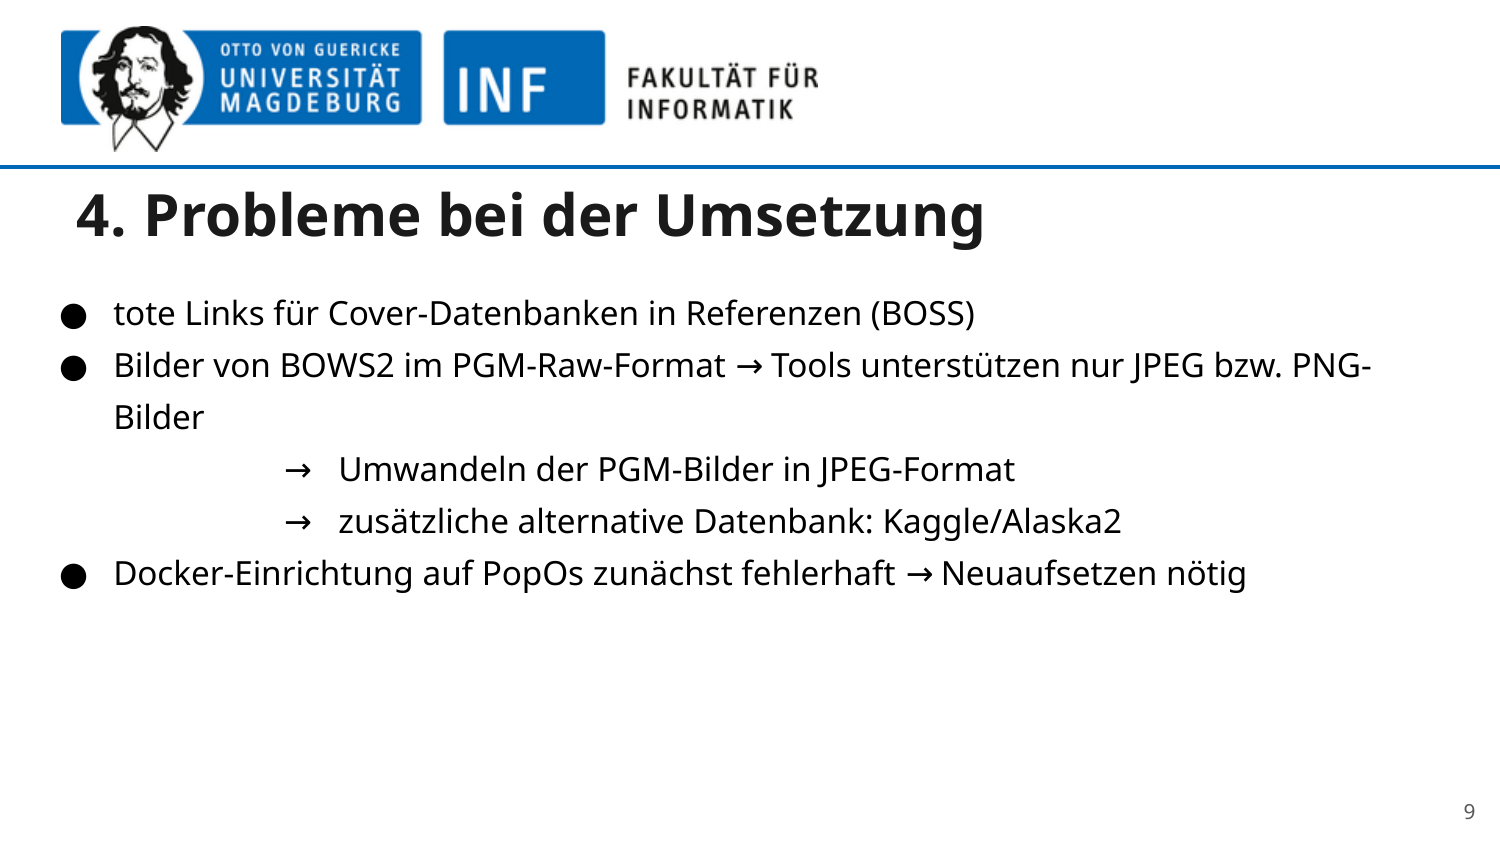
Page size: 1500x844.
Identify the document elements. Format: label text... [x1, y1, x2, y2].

title Probleme bei der Umsetzung [53, 159, 1491, 166]
title Probleme bei der Umsetzung [53, 176, 1491, 571]
list tote Links für Cover-Datenbanken in Referenzen (BOSS) Bilder von BOWS2 im PGM-Raw-Format → Tools unterstützen nur JPEG bzw. PNG-Bilder Umwandeln der PGM-Bilder in JPEG-Format zusätzliche alternative Datenbank: Kaggle/Alaska2 Docker-Einrichtung auf PopOs zunächst fehlerhaft → Neuaufsetzen nötig [23, 268, 1475, 844]
picture [60, 26, 818, 152]
slide_number ‹#› [1400, 779, 1491, 844]
